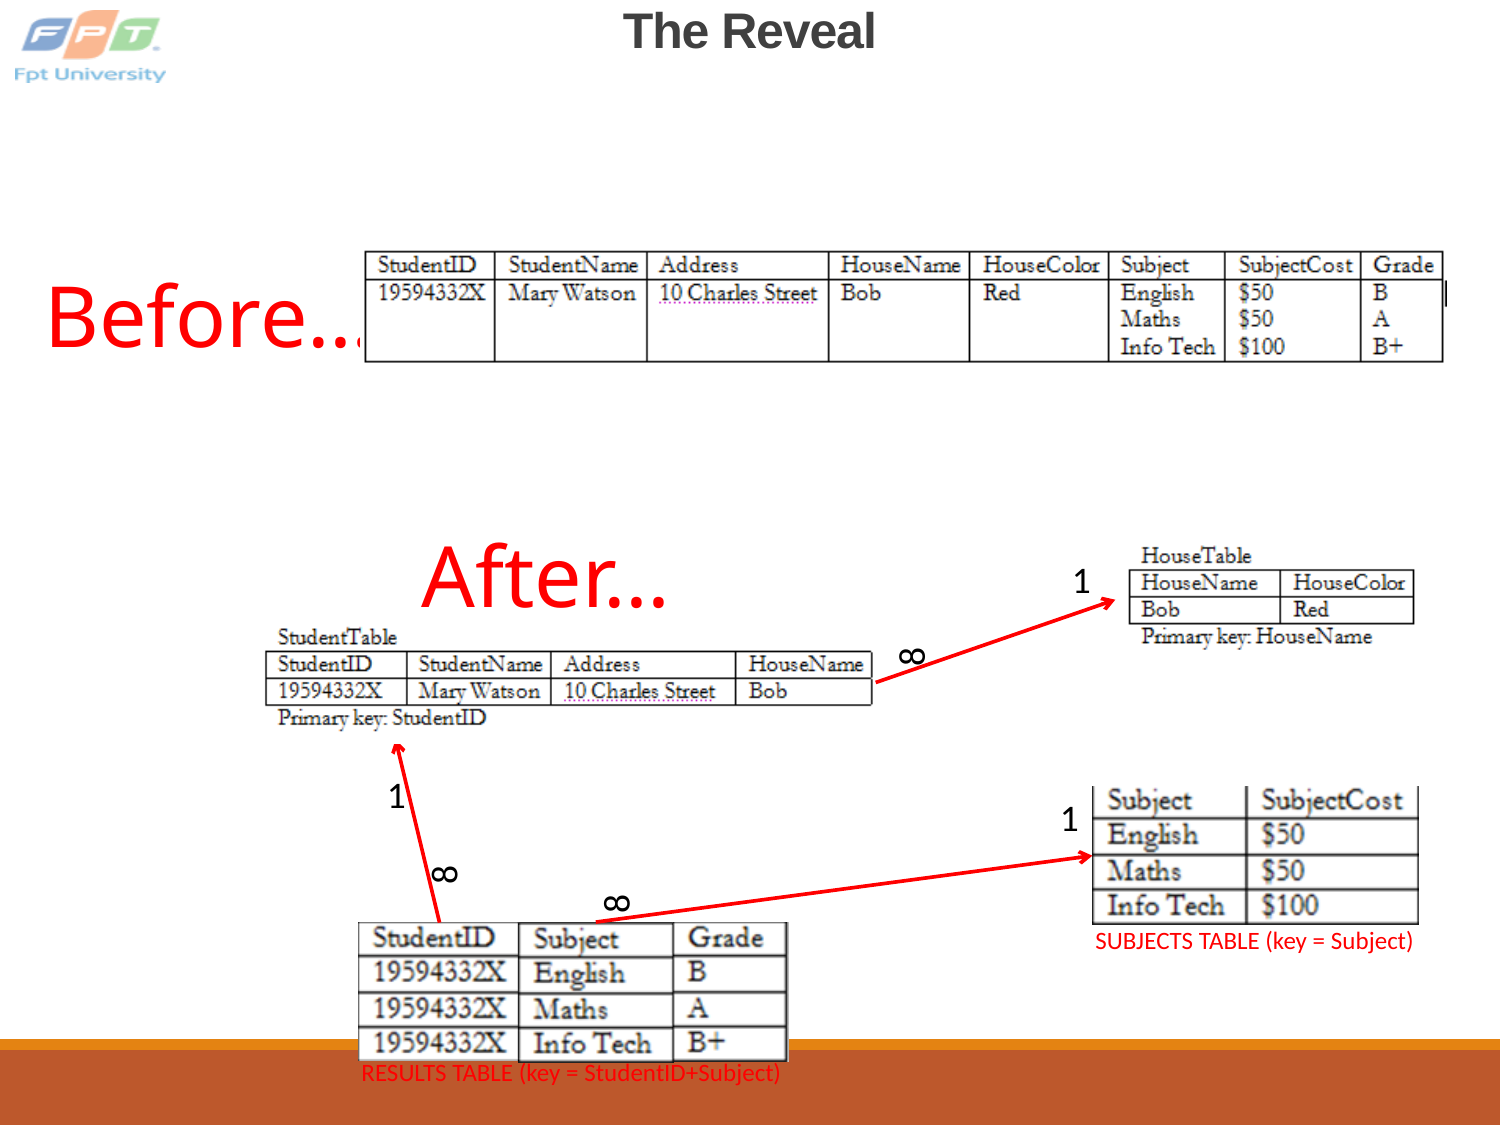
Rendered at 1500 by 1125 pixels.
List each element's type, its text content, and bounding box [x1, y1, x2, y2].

table_cell 8 [15, 10, 75, 83]
text_box 8 [584, 869, 645, 918]
text_box 1 [372, 763, 431, 805]
title The Reveal [75, 0, 1425, 208]
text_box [875, 599, 1116, 683]
text_box 1 [1057, 549, 1111, 596]
text_box After… [336, 515, 756, 618]
text_box Before… [0, 255, 356, 373]
picture [253, 621, 877, 744]
text_box SUBJECTS TABLE (key = Subject) [1080, 916, 1447, 962]
picture [357, 921, 790, 1064]
text_box 1 [1045, 786, 1091, 847]
picture [359, 242, 1448, 377]
text_box RESULTS TABLE (key = StudentID+Subject) [346, 1048, 798, 1094]
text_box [325, 808, 510, 854]
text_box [810, 752, 878, 1125]
picture [1114, 538, 1424, 662]
text_box 8 [412, 861, 473, 899]
picture [1091, 786, 1420, 925]
